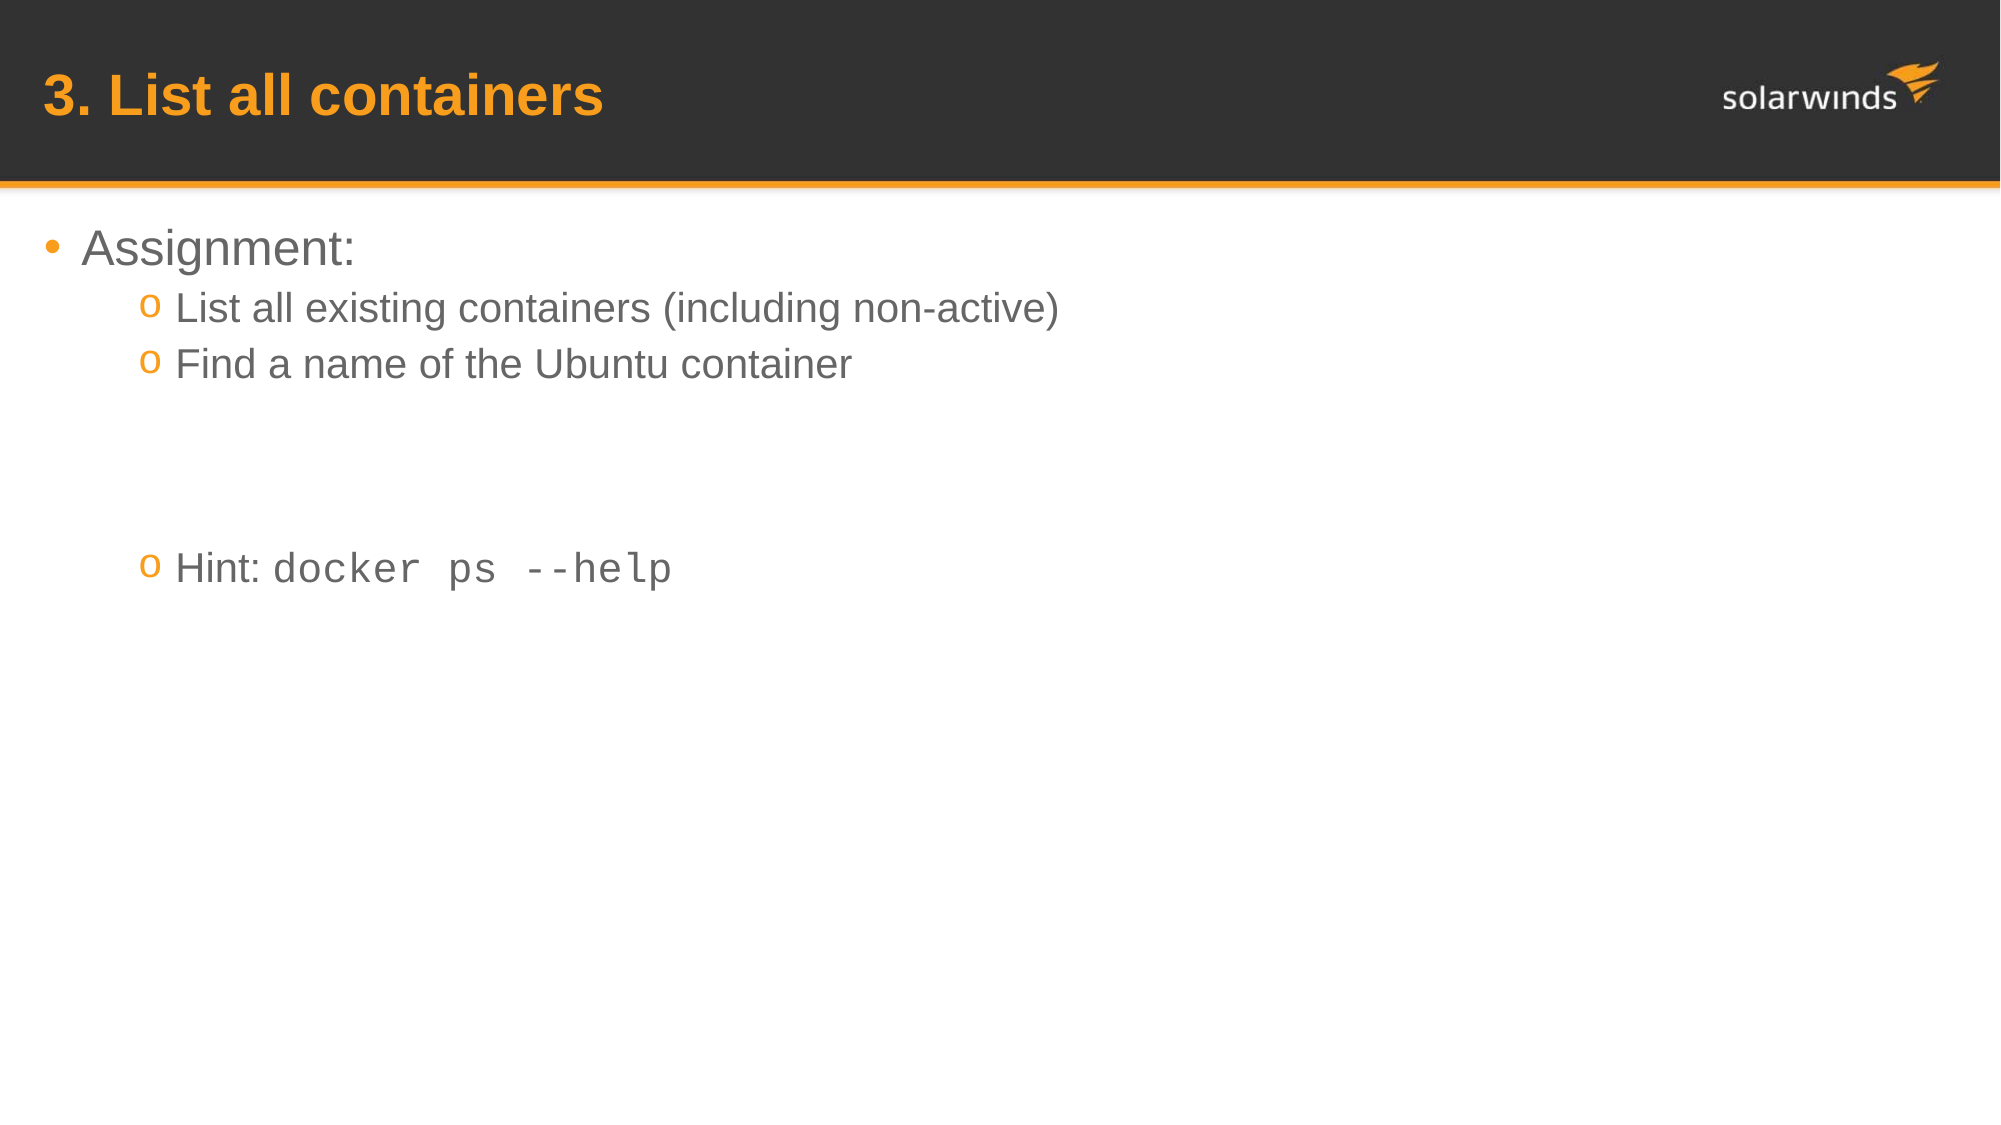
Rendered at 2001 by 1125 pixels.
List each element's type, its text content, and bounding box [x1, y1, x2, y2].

title 3. List all containers [29, 54, 1647, 140]
picture [0, 0, 2001, 1125]
list Assignment: List all existing containers (including non-active) Find a name of the Ubuntu container Hint: docker ps --help [29, 215, 1971, 1019]
